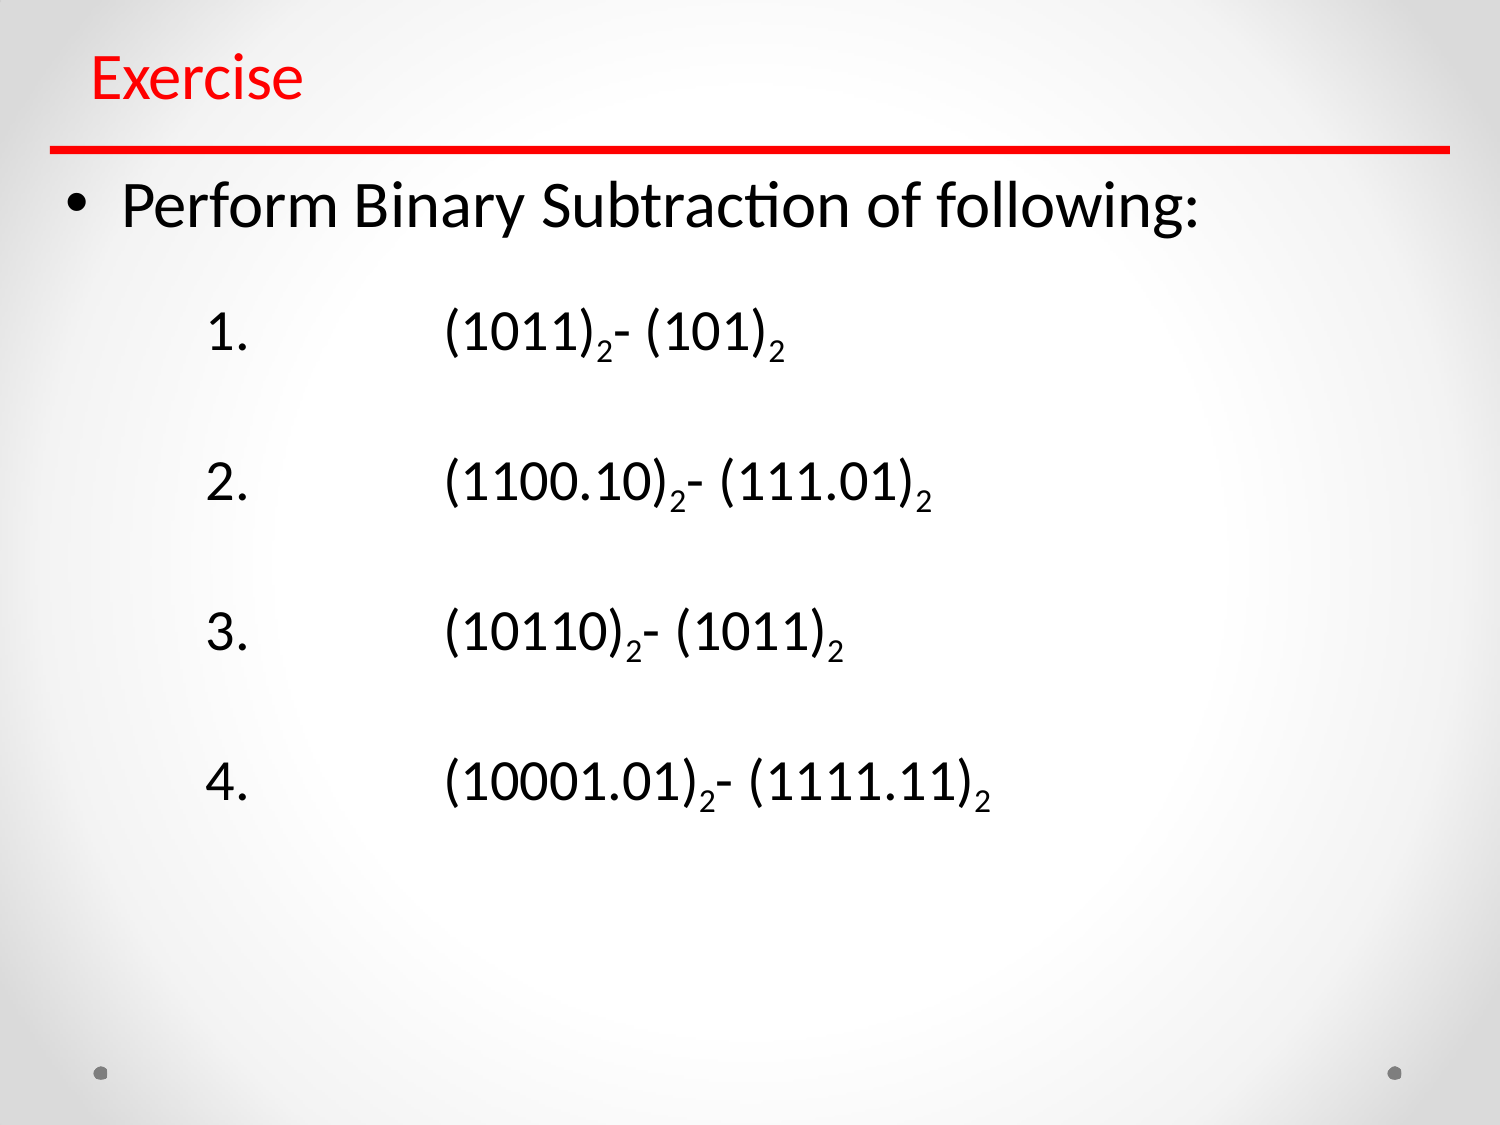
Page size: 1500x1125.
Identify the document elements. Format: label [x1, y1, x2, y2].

picture [0, 0, 1500, 1125]
text_box [52, 158, 1221, 820]
title [87, 31, 311, 158]
